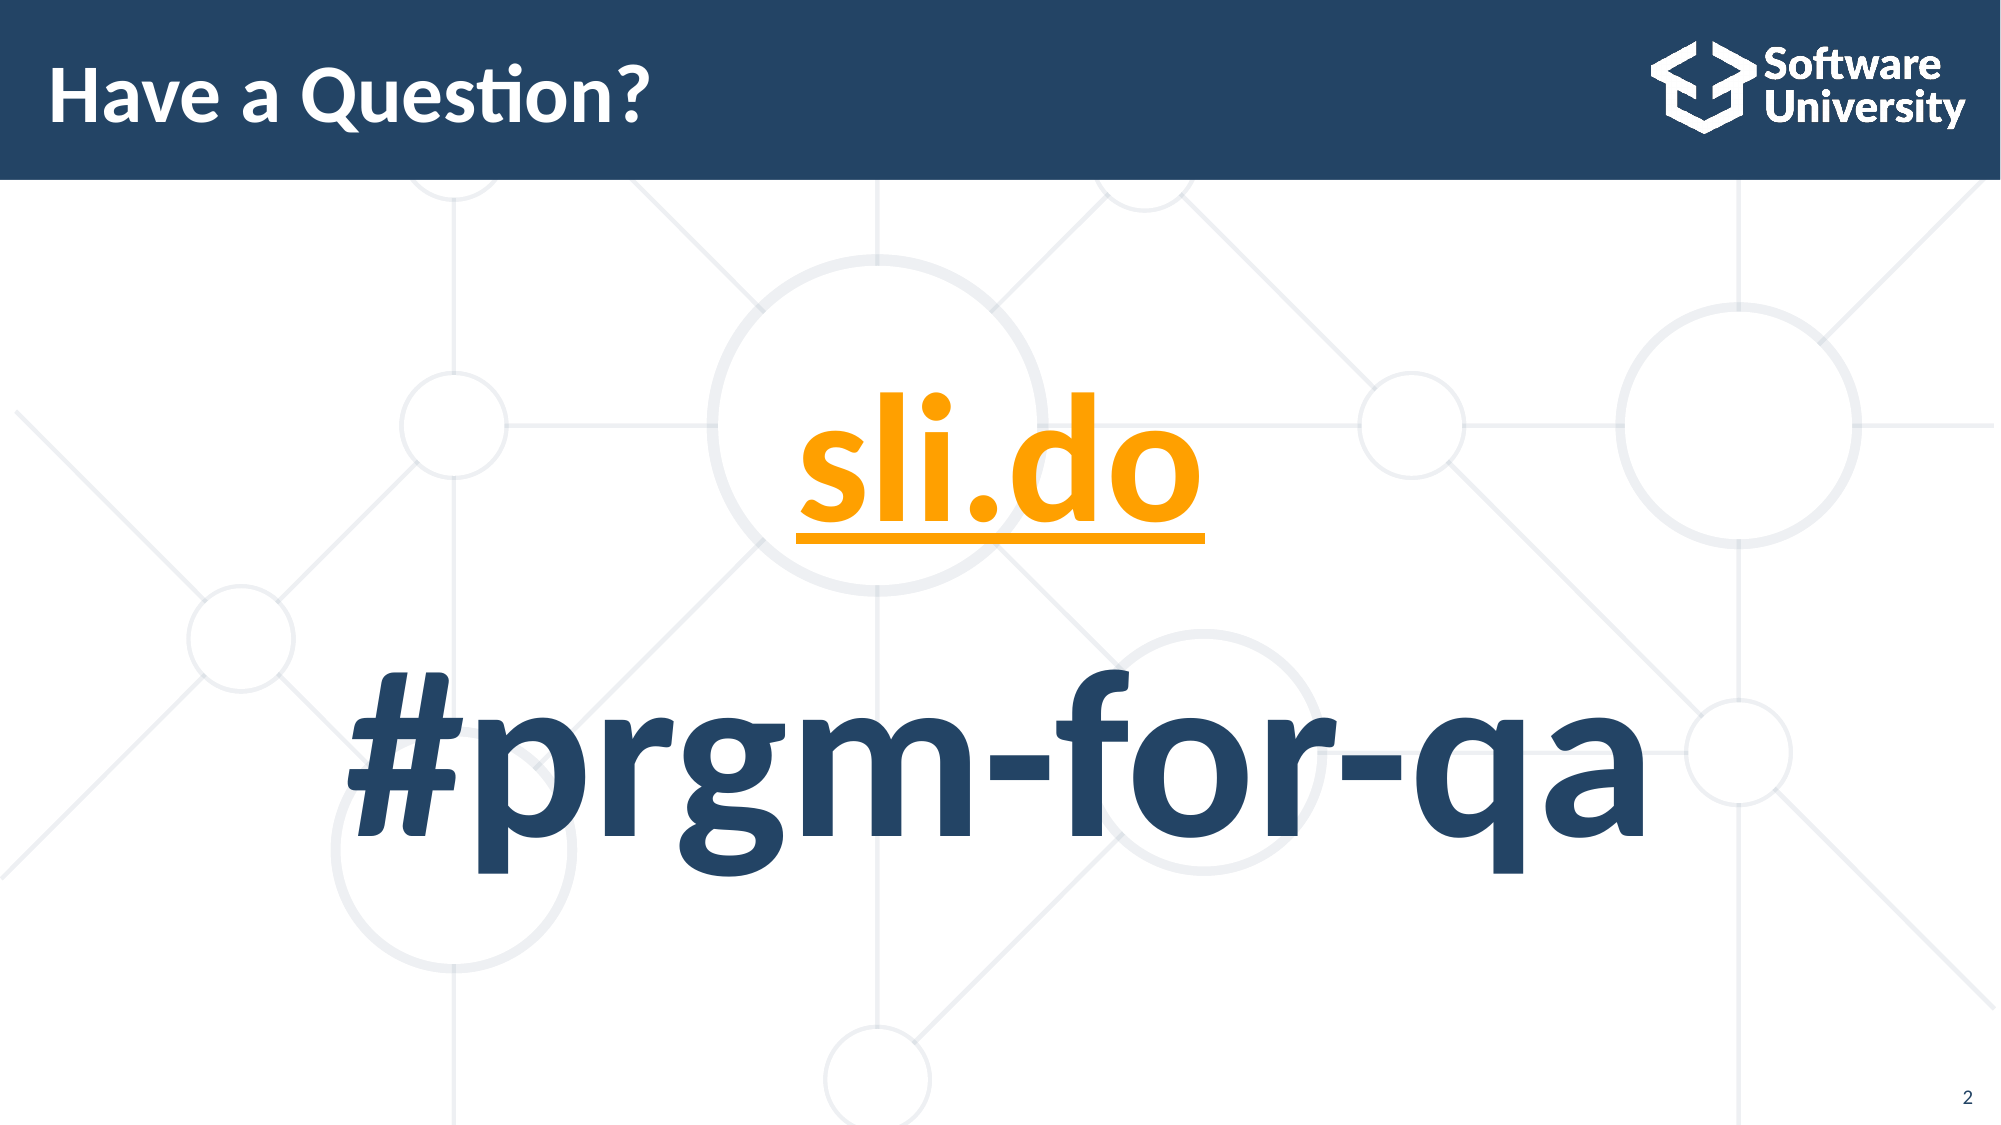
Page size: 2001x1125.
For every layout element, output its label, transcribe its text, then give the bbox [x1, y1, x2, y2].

title Have a Question? [31, 16, 1625, 162]
list sli.do #prgm-for-qa [31, 196, 1970, 1104]
picture [1651, 41, 1966, 134]
slide_number 2 [1927, 1067, 1989, 1117]
